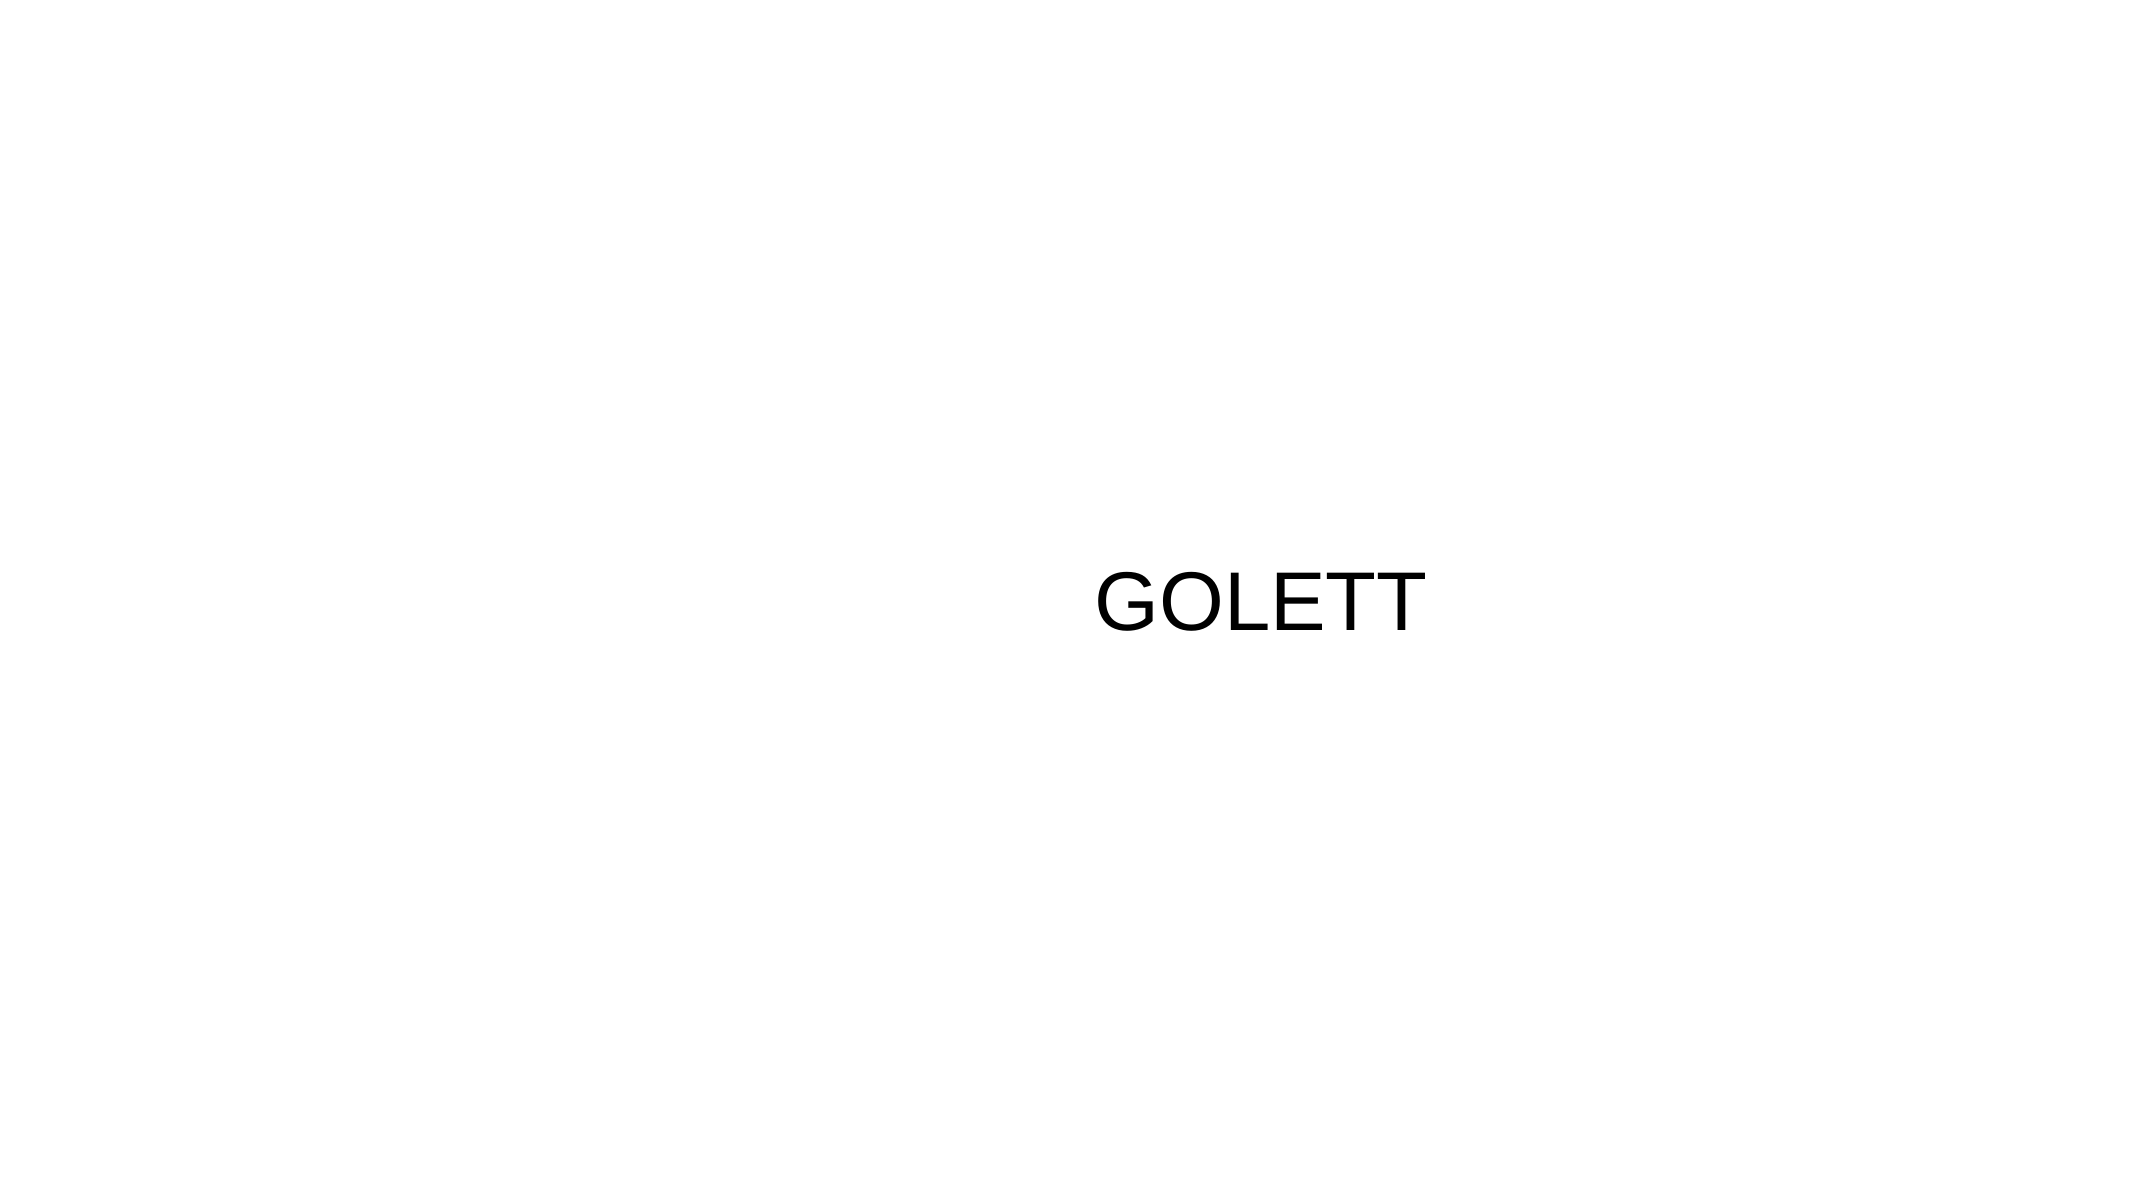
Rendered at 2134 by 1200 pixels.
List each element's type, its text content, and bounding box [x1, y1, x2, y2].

text_box GOLETT [1079, 539, 1860, 655]
